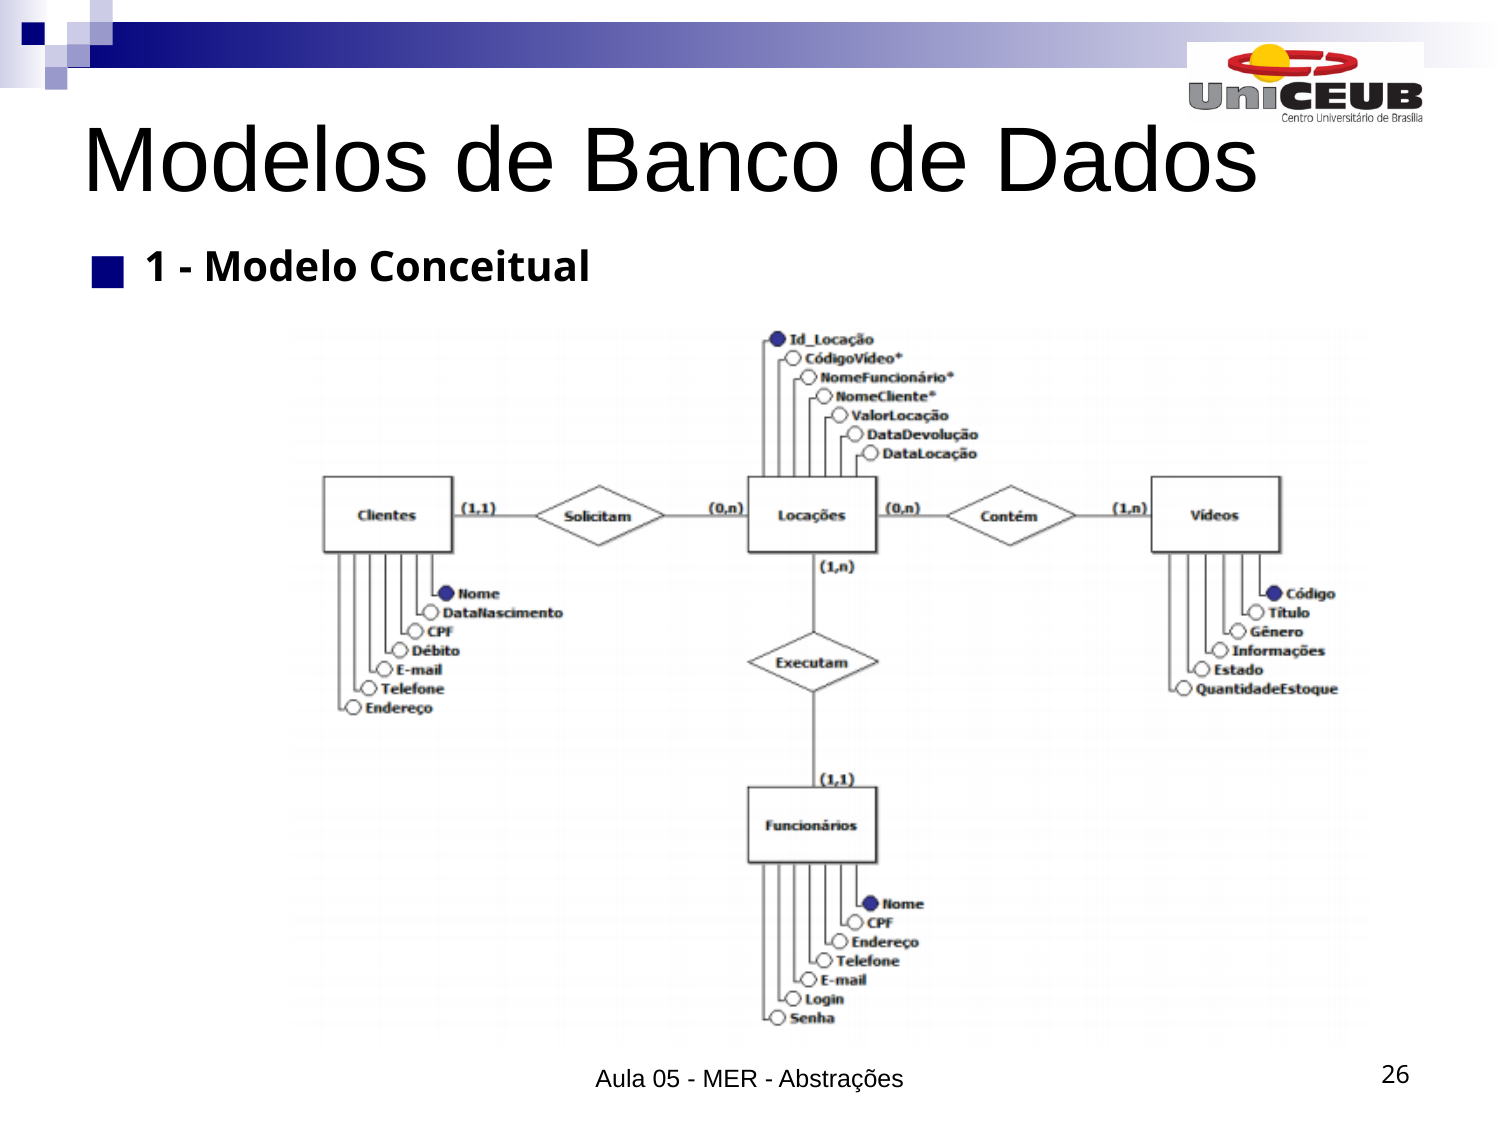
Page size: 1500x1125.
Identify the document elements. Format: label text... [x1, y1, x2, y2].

list 1 - Modelo Conceitual [73, 231, 1424, 371]
footer Aula 05 - MER - Abstrações [512, 1055, 988, 1100]
title Modelos de Banco de Dados [67, 42, 1418, 268]
text_box 26 [1074, 1024, 1425, 1100]
picture [1186, 42, 1424, 125]
picture [289, 314, 1371, 1048]
